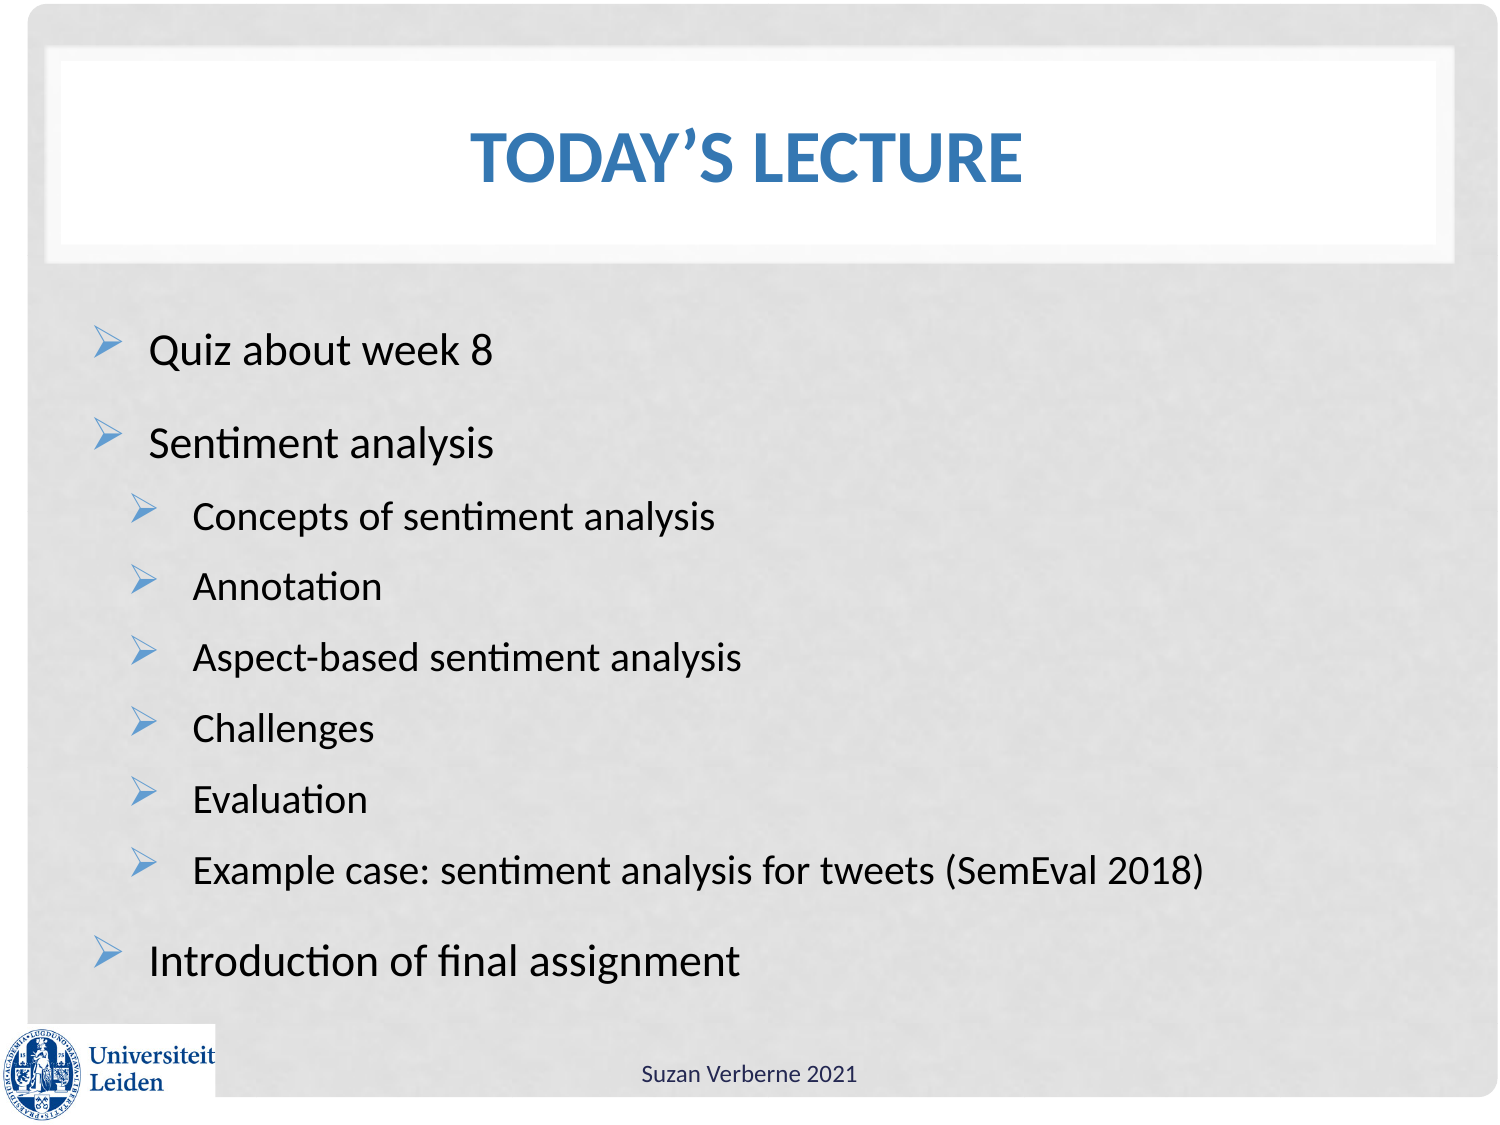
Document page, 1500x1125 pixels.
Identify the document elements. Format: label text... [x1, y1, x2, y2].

footer Suzan Verberne 2021 [512, 1042, 988, 1103]
title Today’s lecture [69, 66, 1425, 238]
list Quiz about week 8 Sentiment analysis Concepts of sentiment analysis Annotation Aspect-based sentiment analysis Challenges Evaluation Example case: sentiment analysis for tweets (SemEval 2018) Introduction of final assignment [75, 312, 1425, 1005]
picture [0, 1024, 216, 1125]
